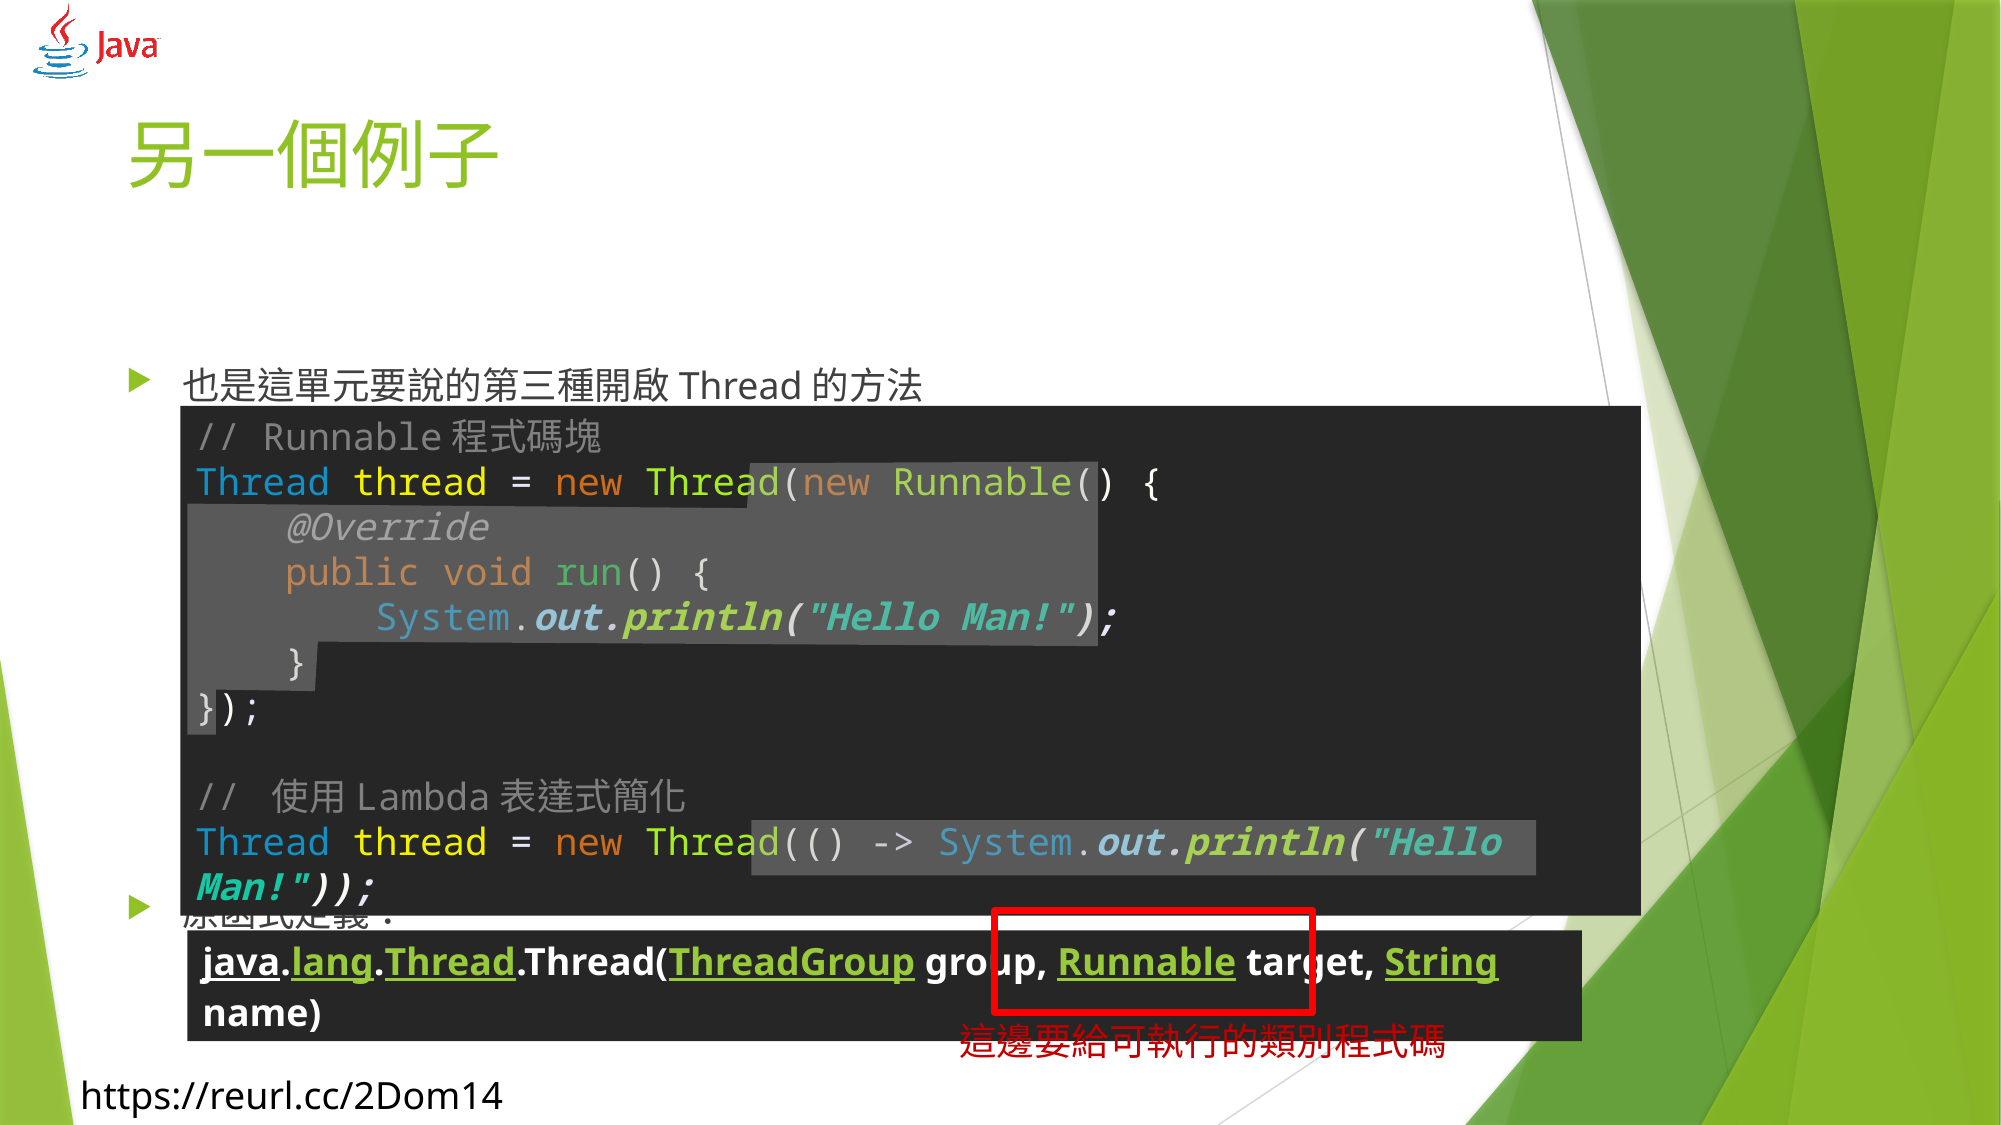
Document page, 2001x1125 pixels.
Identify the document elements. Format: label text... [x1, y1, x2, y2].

text_box [750, 819, 1538, 877]
text_box java.lang.Thread.Thread(ThreadGroup group, Runnable target, String name) [1314, 930, 1582, 1042]
text_box // Runnable程式碼塊 Thread thread = new Thread(new Runnable() { @Override public void run() { System.out.println("Hello Man!"); } }); // 使用Lambda表達式簡化 Thread thread = new Thread(() -> System.out.println("Hello Man!")); [180, 405, 1641, 916]
list 也是這單元要說的第三種開啟Thread的方法 原函式定義： [111, 354, 1522, 992]
text_box 這邊要給可執行的類別程式碼 [944, 1010, 1462, 1071]
text_box java.lang.Thread.Thread(ThreadGroup group, Runnable target, String name) [187, 930, 993, 1042]
text_box [185, 460, 1100, 737]
text_box [993, 909, 1314, 1010]
picture [27, 1, 165, 79]
title 另一個例子 [111, 99, 1522, 317]
